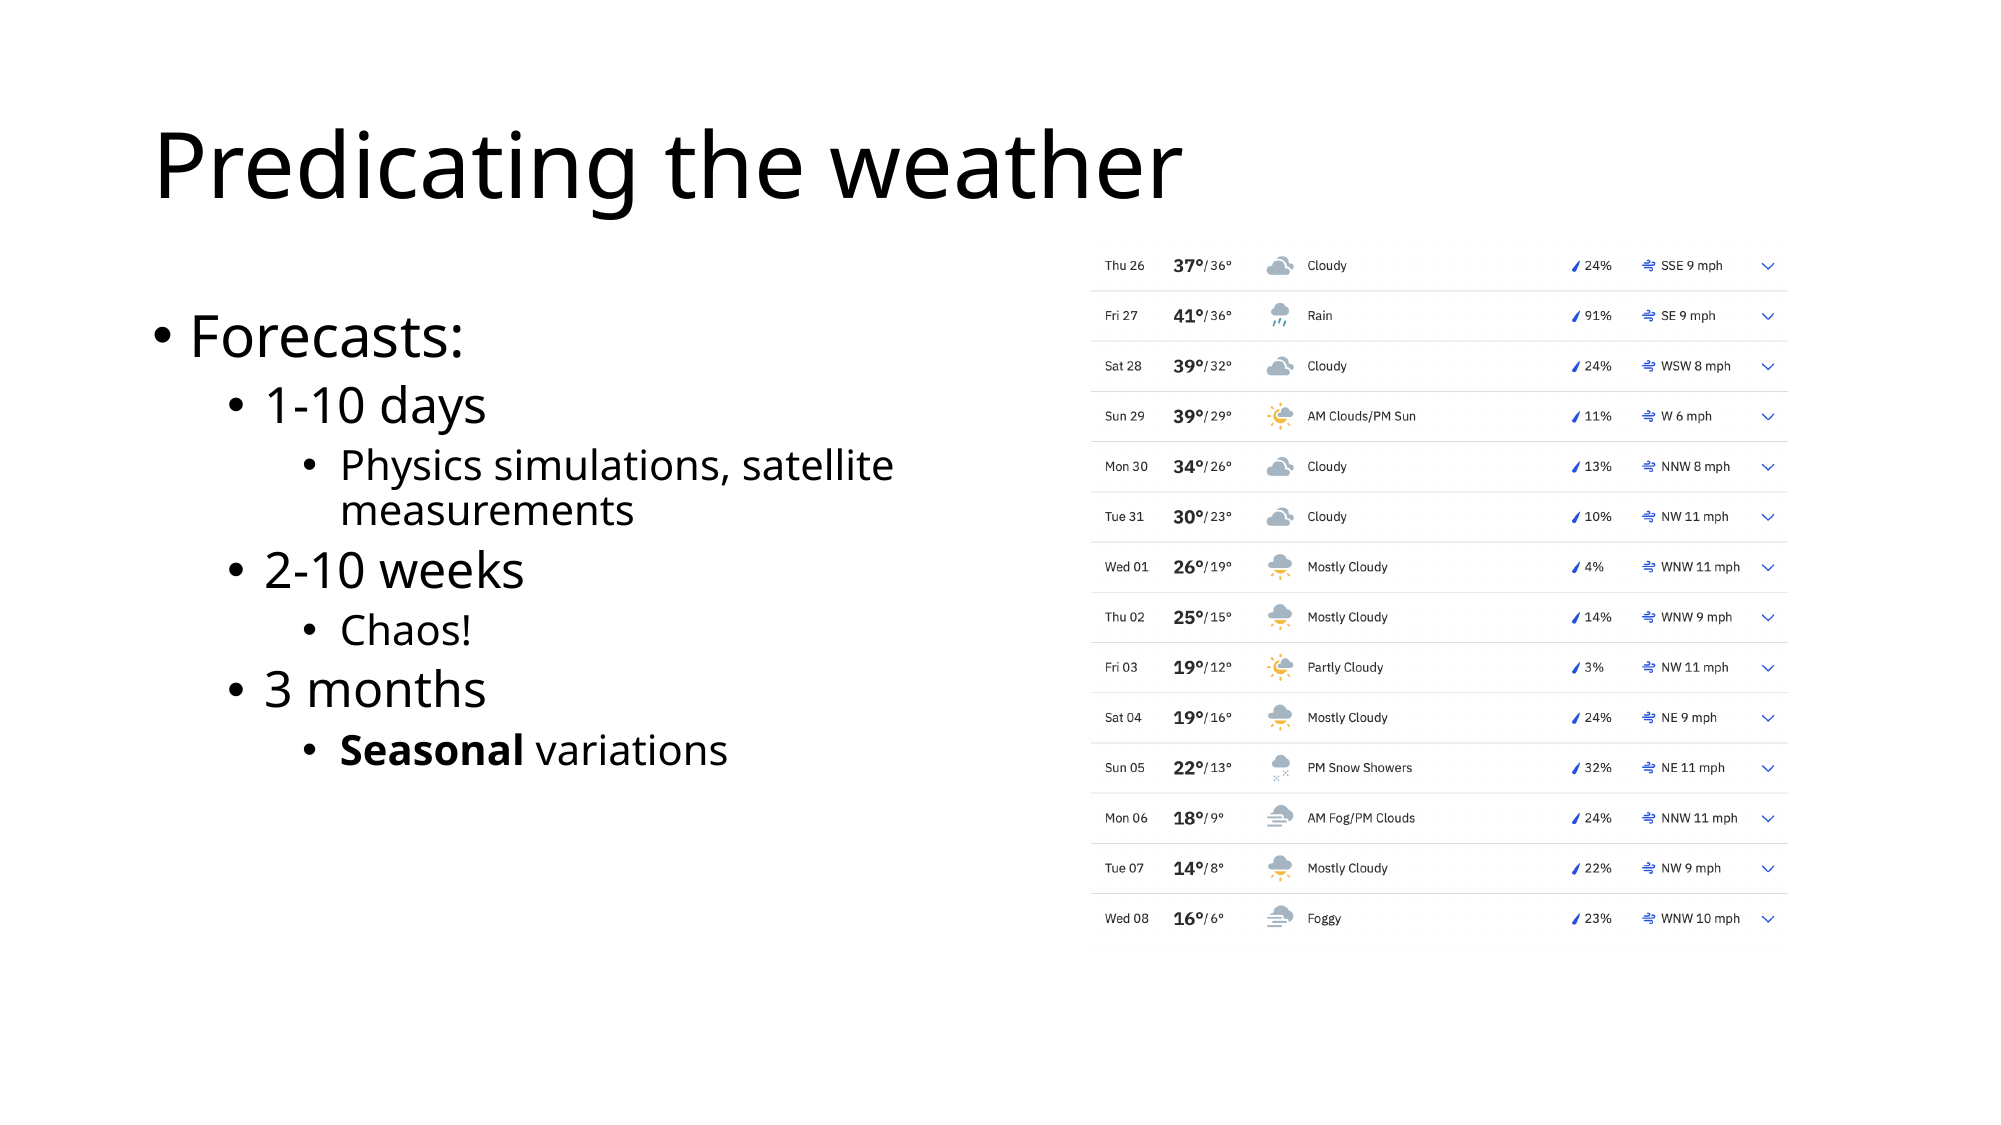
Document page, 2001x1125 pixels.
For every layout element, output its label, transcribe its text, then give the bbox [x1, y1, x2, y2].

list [1090, 235, 1789, 951]
title Predicating the weather [137, 59, 1863, 278]
list Forecasts: 1-10 days Physics simulations, satellite measurements 2-10 weeks Chaos! 3 months Seasonal variations [137, 299, 988, 1014]
